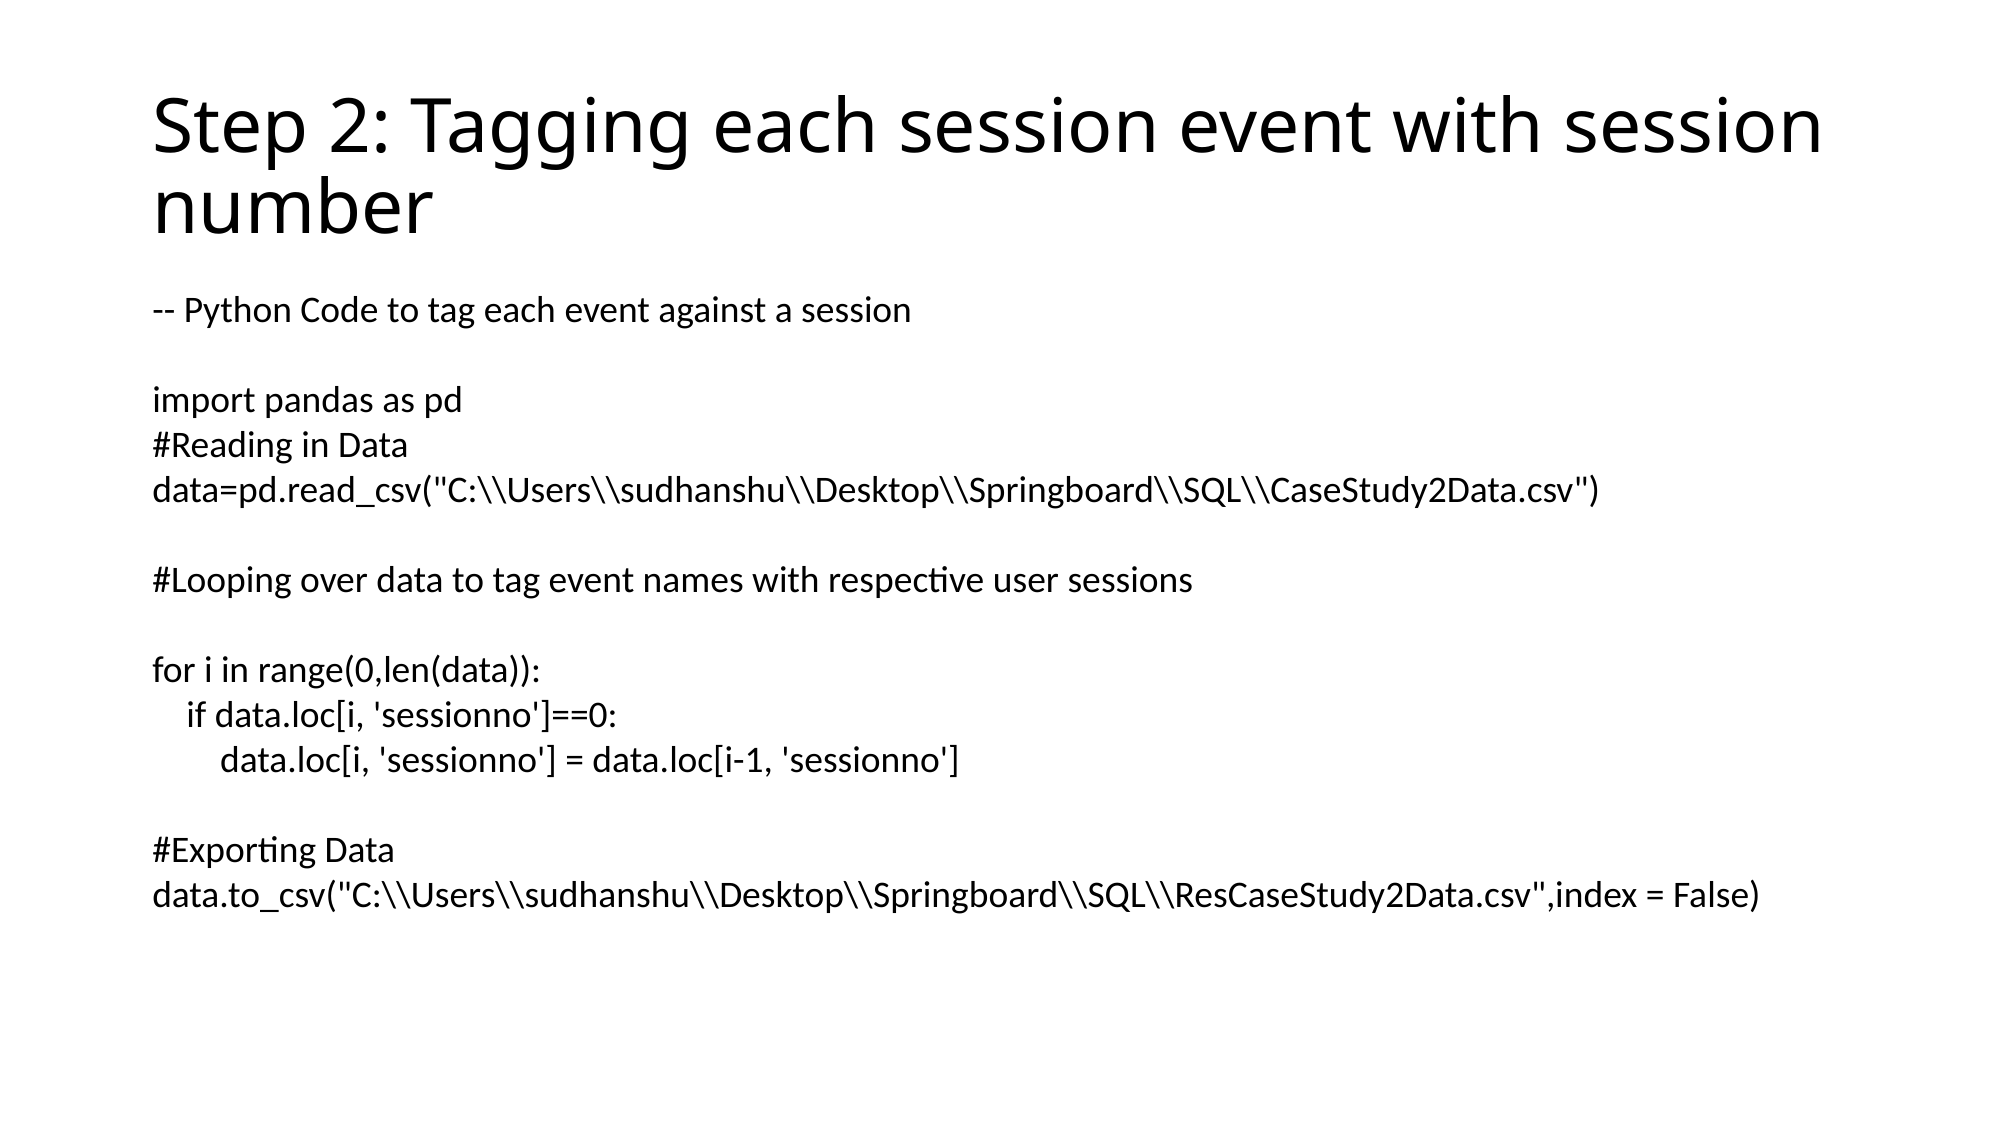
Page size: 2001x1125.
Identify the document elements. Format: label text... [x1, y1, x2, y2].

title Step 2: Tagging each session event with session number [137, 59, 1863, 277]
text_box -- Python Code to tag each event against a session import pandas as pd #Reading in Data data=pd.read_csv("C:\\Users\\sudhanshu\\Desktop\\Springboard\\SQL\\CaseStudy2Data.csv") #Looping over data to tag event names with respective user sessions for i in range(0,len(data)): if data.loc[i, 'sessionno']==0: data.loc[i, 'sessionno'] = data.loc[i-1, 'sessionno'] #Exporting Data data.to_csv("C:\\Users\\sudhanshu\\Desktop\\Springboard\\SQL\\ResCaseStudy2Data.csv",index = False) [137, 277, 1927, 967]
